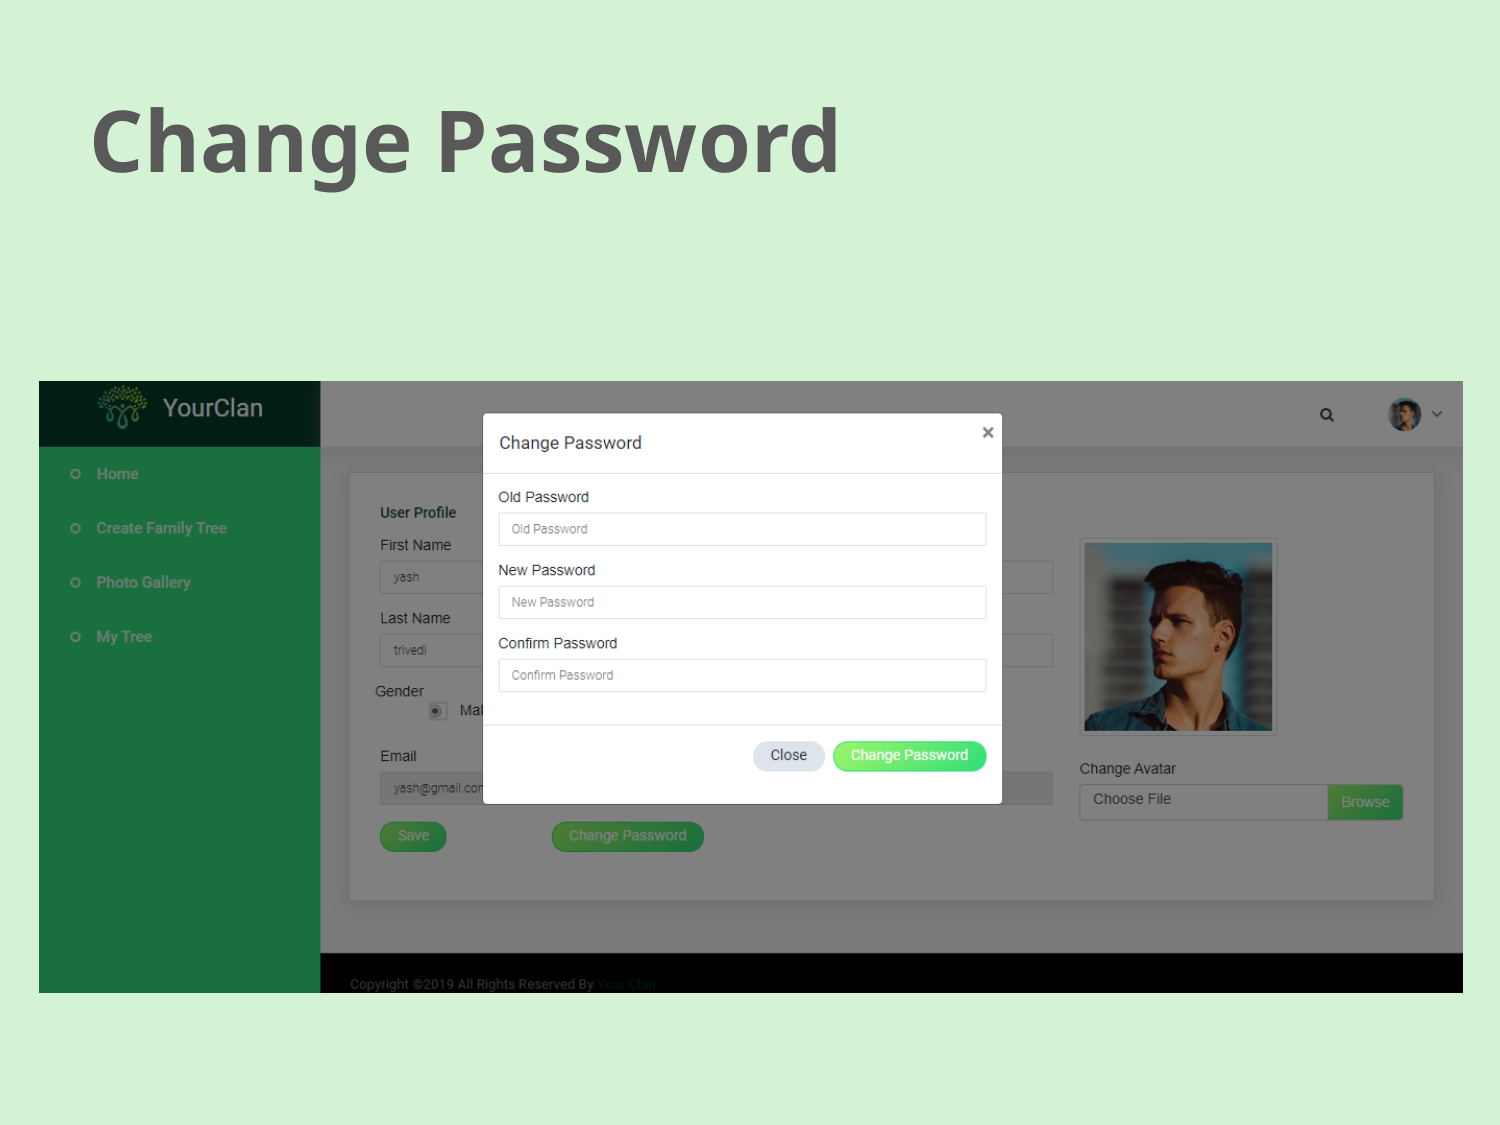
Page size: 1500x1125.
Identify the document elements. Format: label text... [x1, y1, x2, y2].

picture [39, 381, 1463, 993]
title Change Password [75, 45, 1425, 233]
